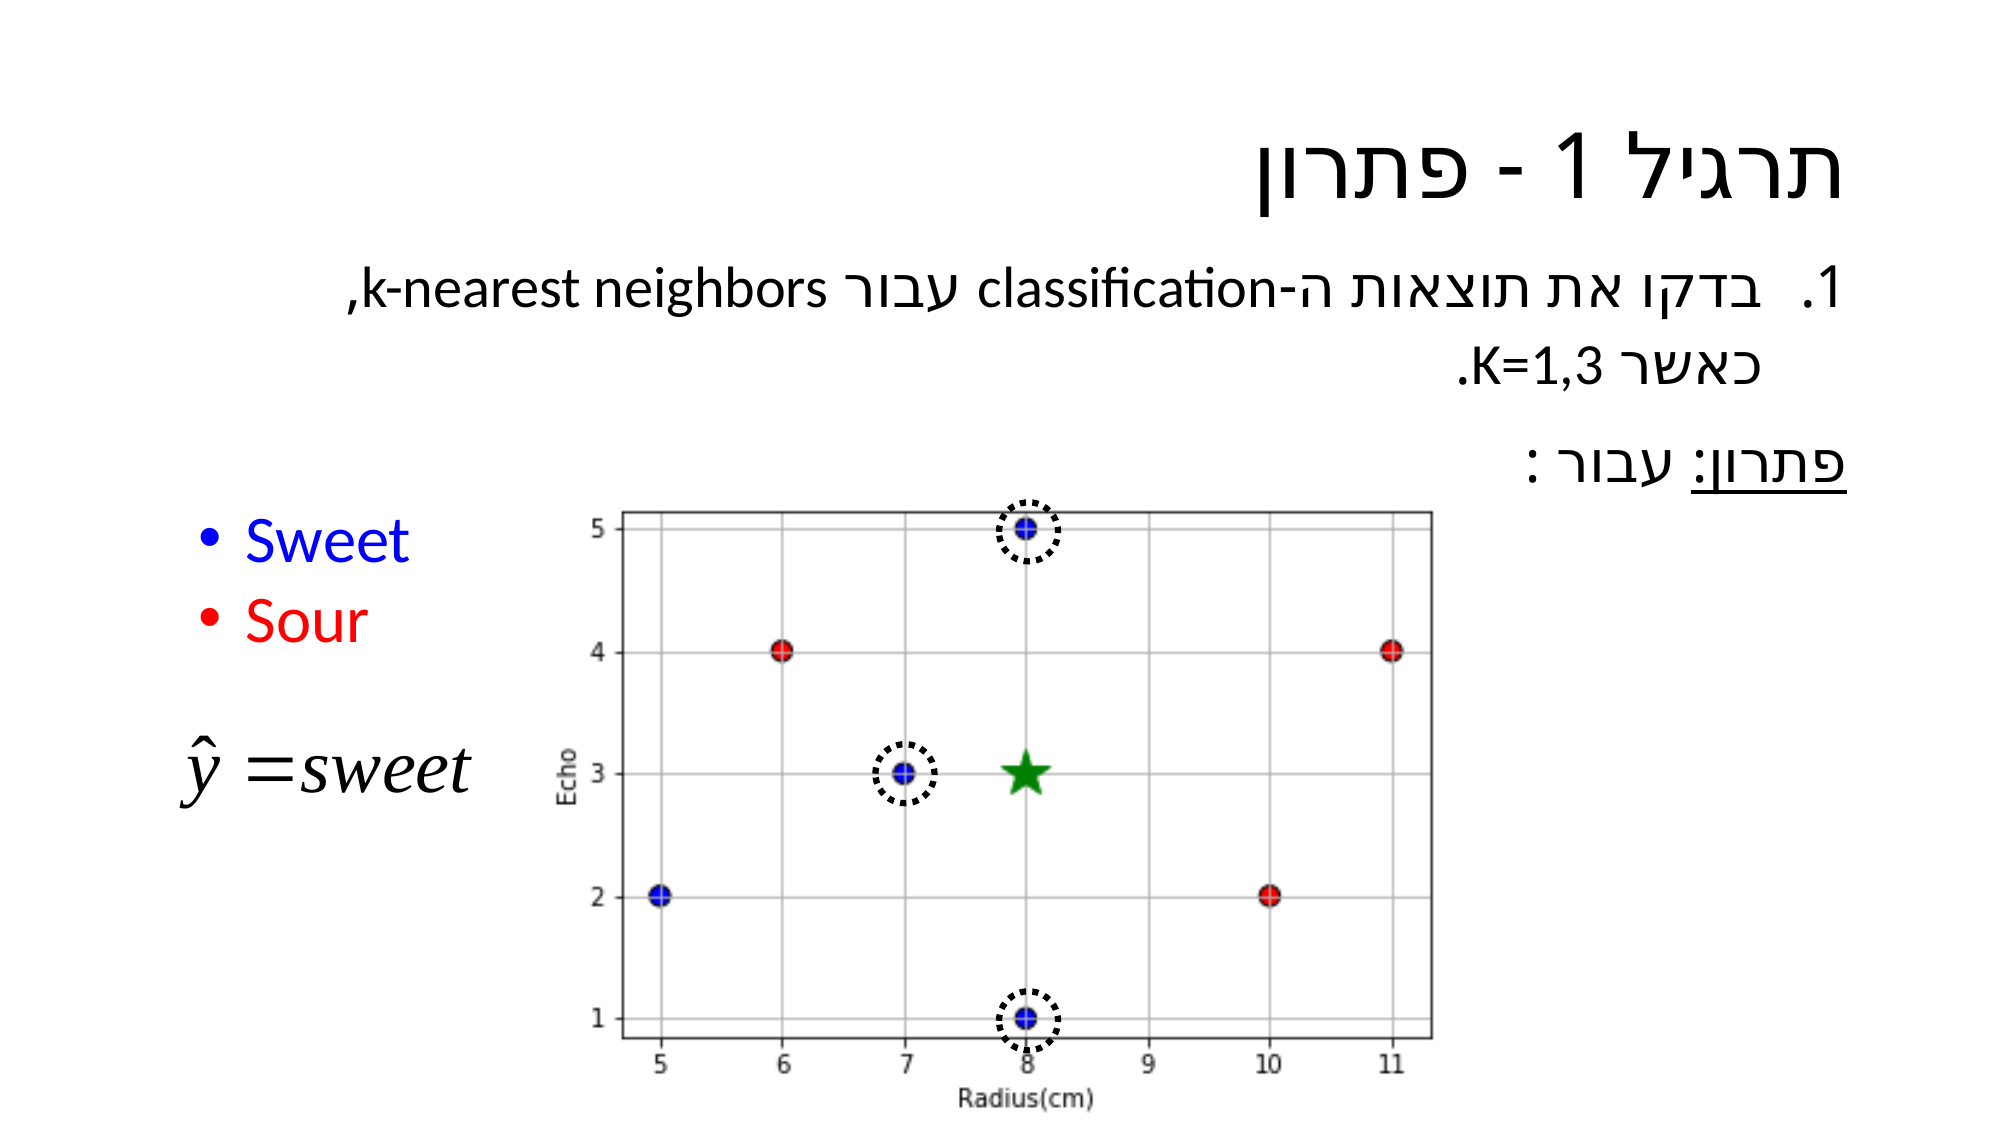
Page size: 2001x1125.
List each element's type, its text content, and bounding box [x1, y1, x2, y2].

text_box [167, 722, 487, 825]
picture [544, 488, 1456, 1125]
text_box Sweet Sour [184, 488, 502, 664]
title תרגיל 1 - פתרון [137, 59, 1863, 278]
